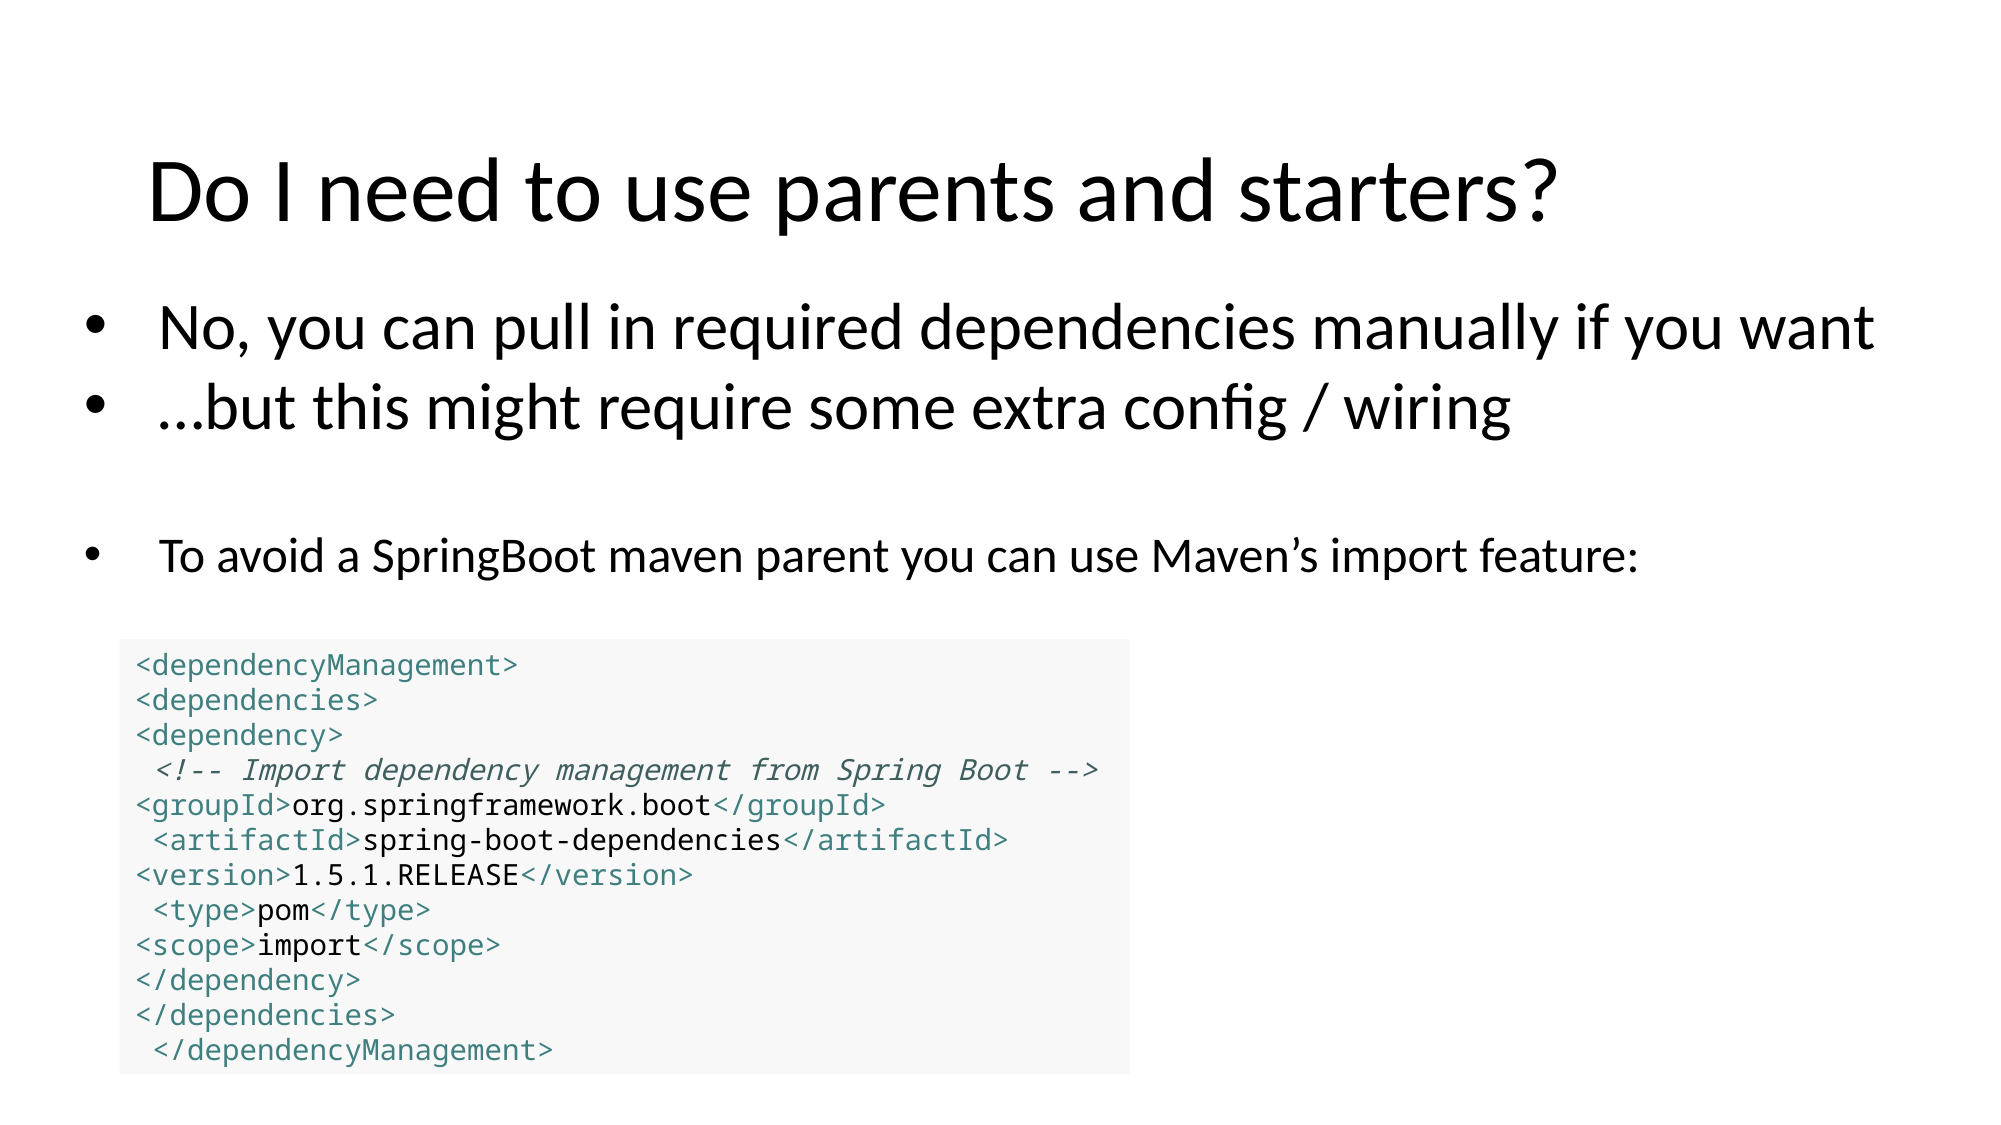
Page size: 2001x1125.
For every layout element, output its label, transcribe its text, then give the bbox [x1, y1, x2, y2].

text_box No, you can pull in required dependencies manually if you want …but this might require some extra config / wiring To avoid a SpringBoot maven parent you can use Maven’s import feature: [69, 275, 1892, 831]
text_box <dependencyManagement> <dependencies> <dependency> <!-- Import dependency management from Spring Boot --> <groupId>org.springframework.boot</groupId> <artifactId>spring-boot-dependencies</artifactId> <version>1.5.1.RELEASE</version> <type>pom</type> <scope>import</scope> </dependency> </dependencies> </dependencyManagement> [119, 639, 1130, 1074]
text_box Do I need to use parents and starters? [132, 122, 1786, 248]
